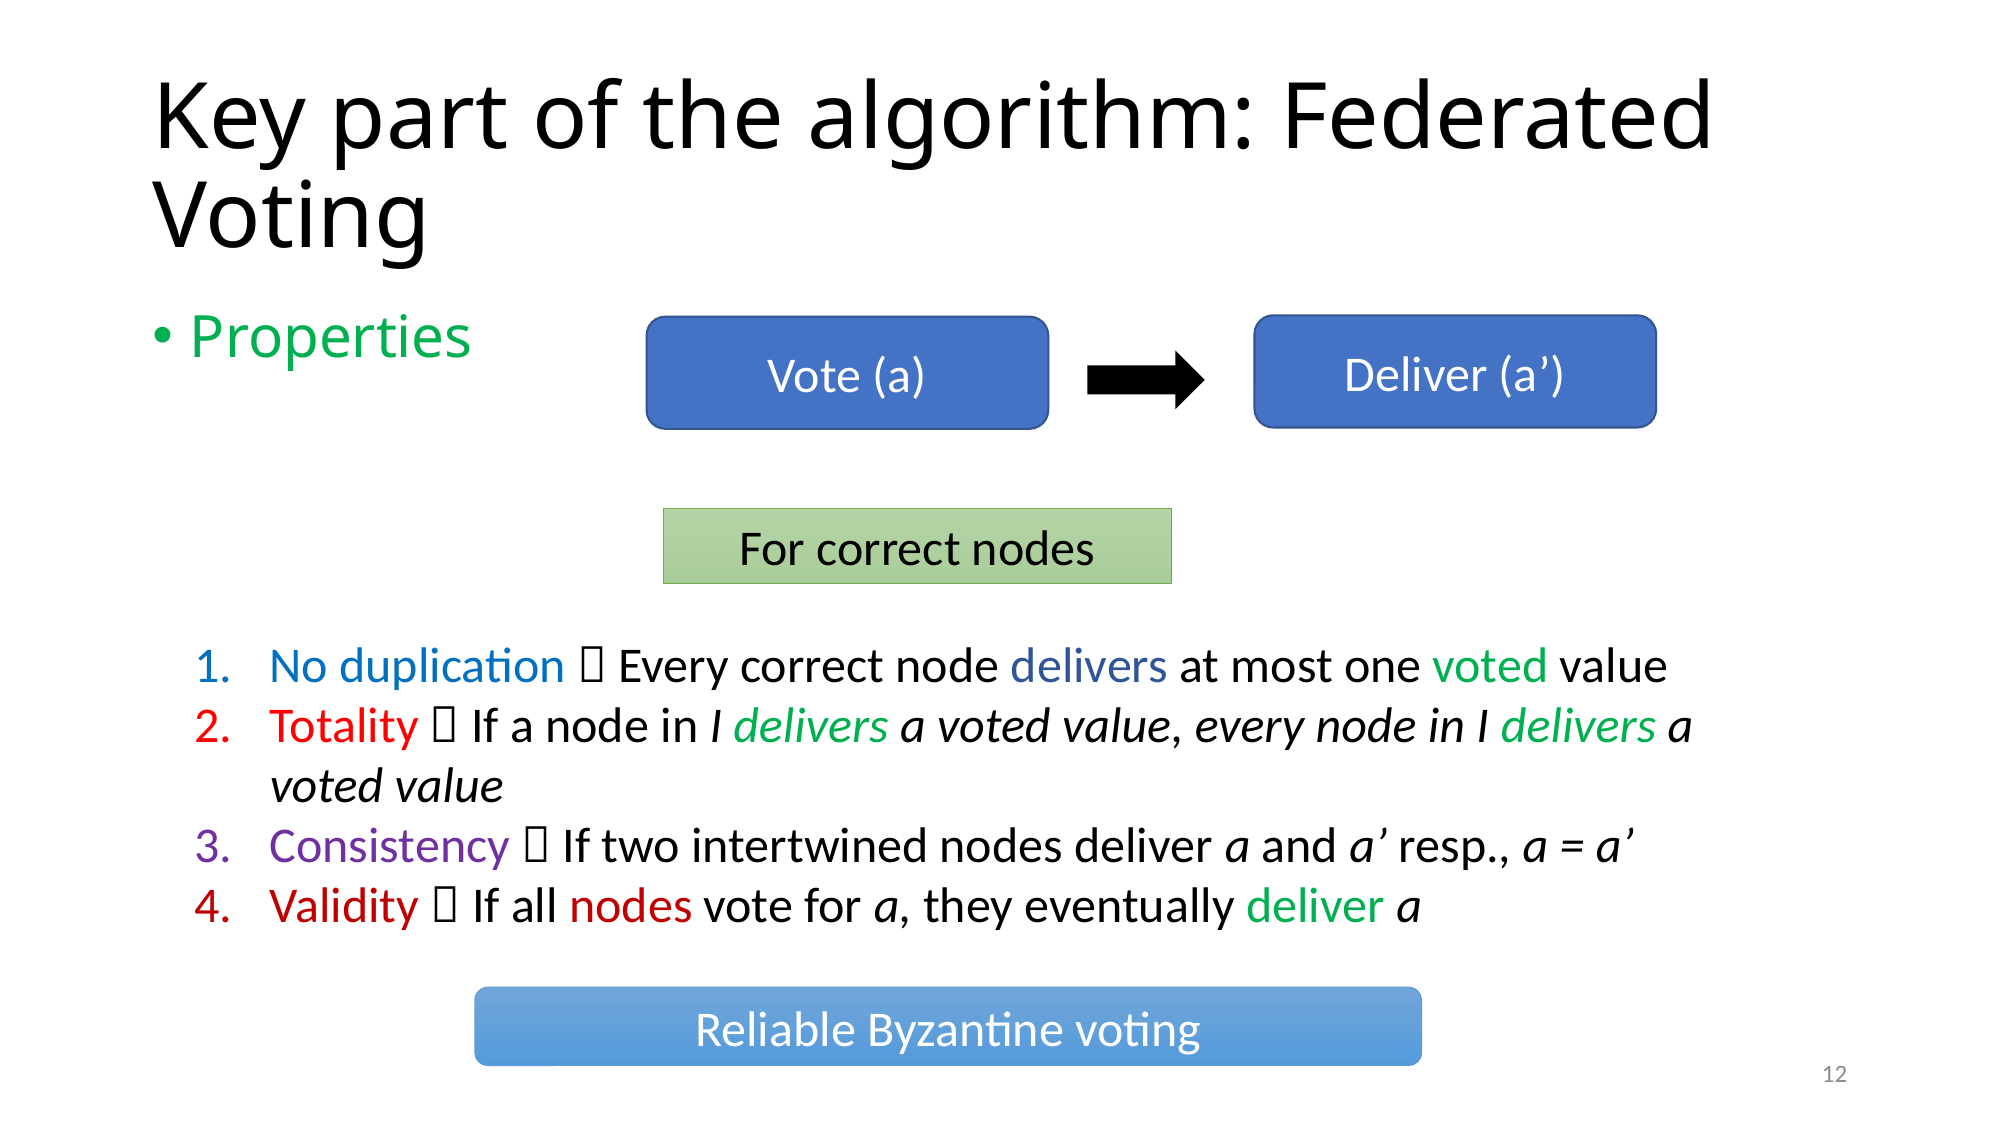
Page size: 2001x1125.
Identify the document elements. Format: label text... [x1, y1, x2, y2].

text_box Deliver (a’) [1253, 314, 1658, 429]
text_box [1087, 350, 1205, 410]
text_box Vote (a) [645, 315, 1050, 430]
text_box Reliable Byzantine voting [474, 986, 1423, 1067]
text_box For correct nodes [663, 508, 1172, 584]
text_box No duplication  Every correct node delivers at most one voted value Totality  If a node in I delivers a voted value, every node in I delivers a voted value Consistency  If two intertwined nodes deliver a and a’ resp., a = a’ Validity  If all nodes vote for a, they eventually deliver a [180, 625, 1734, 941]
list Properties [137, 299, 1863, 407]
slide_number 12 [1412, 1042, 1863, 1103]
title Key part of the algorithm: Federated Voting [137, 59, 1863, 278]
